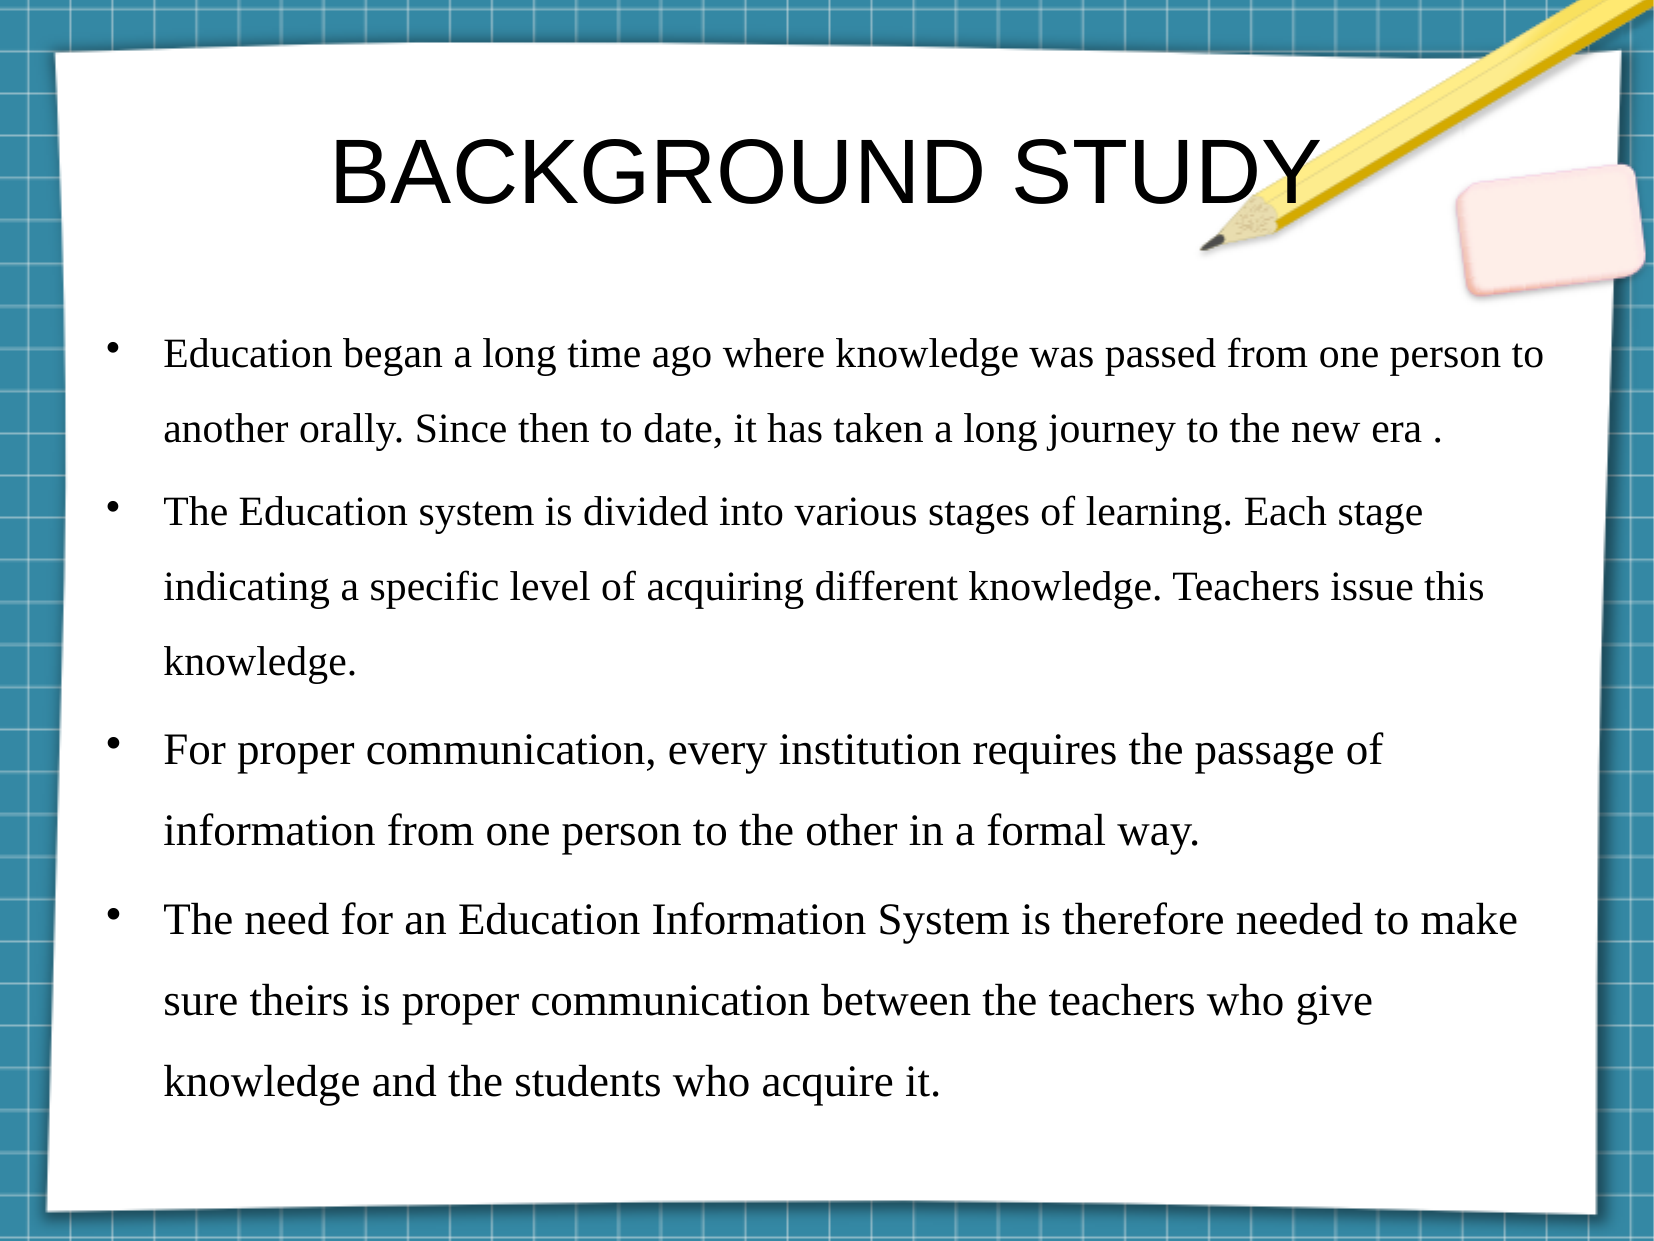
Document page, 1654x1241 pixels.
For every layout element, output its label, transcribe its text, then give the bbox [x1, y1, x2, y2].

picture [0, 0, 1654, 1241]
text_box Education began a long time ago where knowledge was passed from one person to another orally. Since then to date, it has taken a long journey to the new era . The Education system is divided into various stages of learning. Each stage indicating a specific level of acquiring different knowledge. Teachers issue this knowledge. For proper communication, every institution requires the passage of information from one person to the other in a formal way. The need for an Education Information System is therefore needed to make sure theirs is proper communication between the teachers who give knowledge and the students who acquire it. [86, 300, 1575, 1125]
text_box BACKGROUND STUDY [82, 62, 1571, 270]
